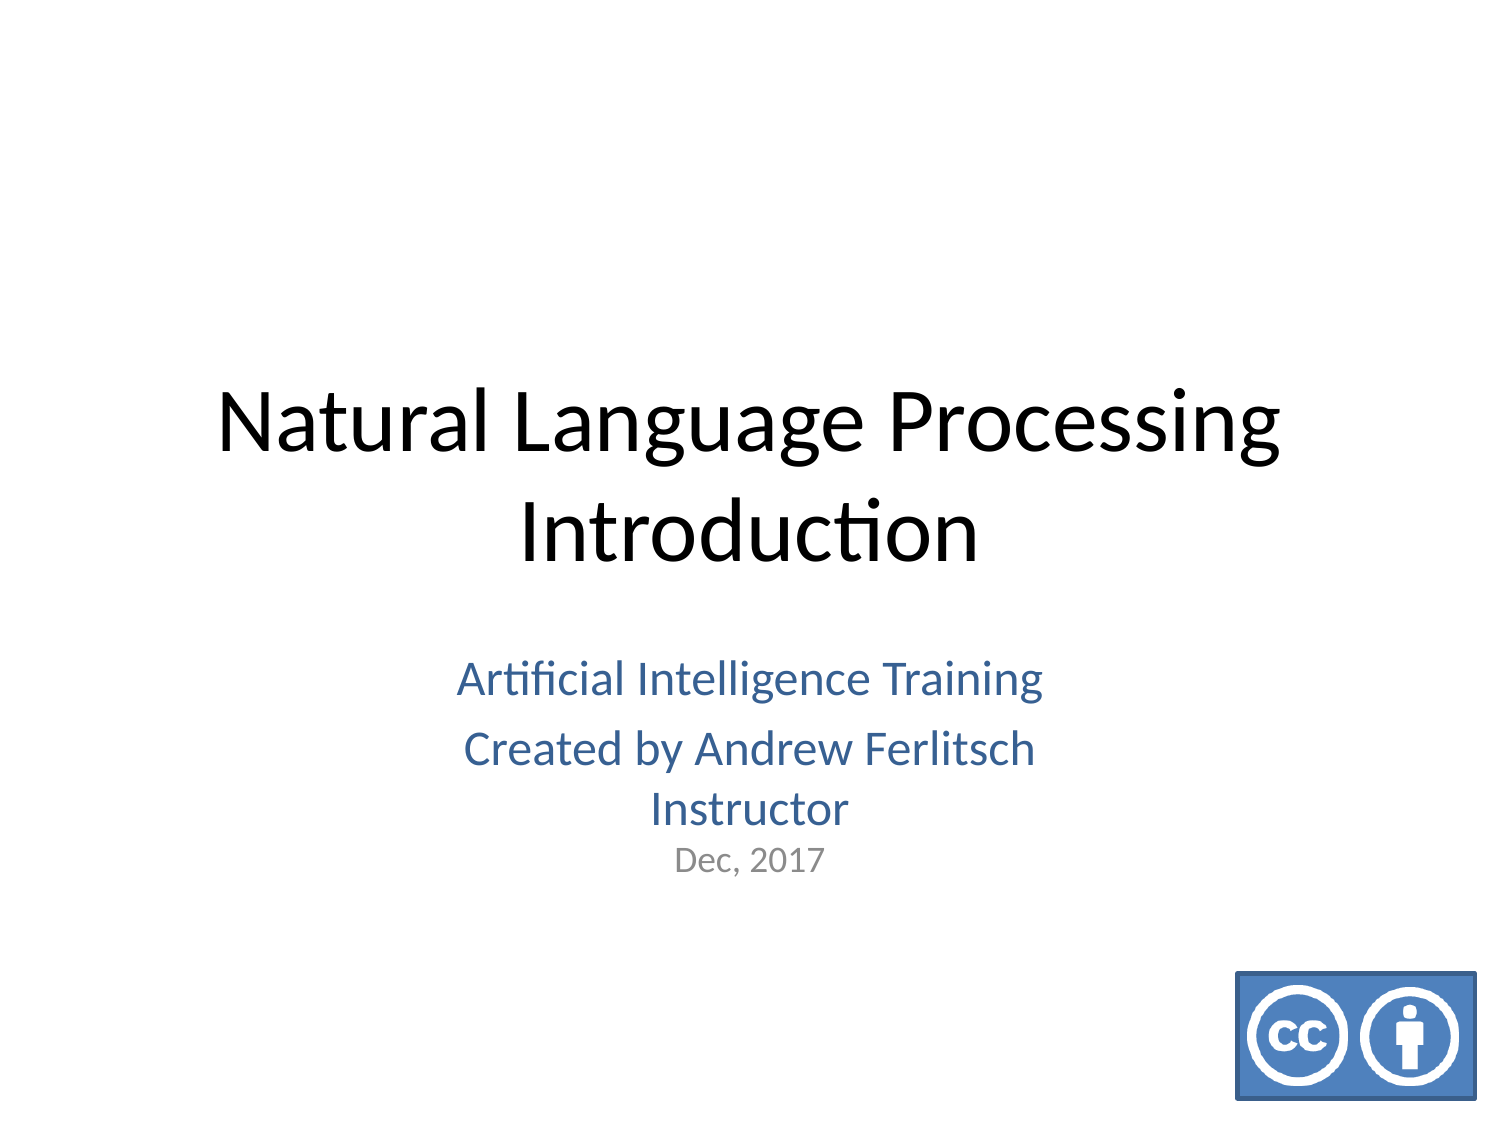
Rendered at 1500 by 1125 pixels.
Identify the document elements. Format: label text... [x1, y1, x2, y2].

title Natural Language Processing Introduction [112, 349, 1388, 591]
picture [1360, 987, 1459, 1087]
text_box [1235, 971, 1477, 1101]
picture [1247, 985, 1349, 1087]
subtitle Artificial Intelligence Training Created by Andrew Ferlitsch Instructor Dec, 2017 [225, 637, 1275, 925]
